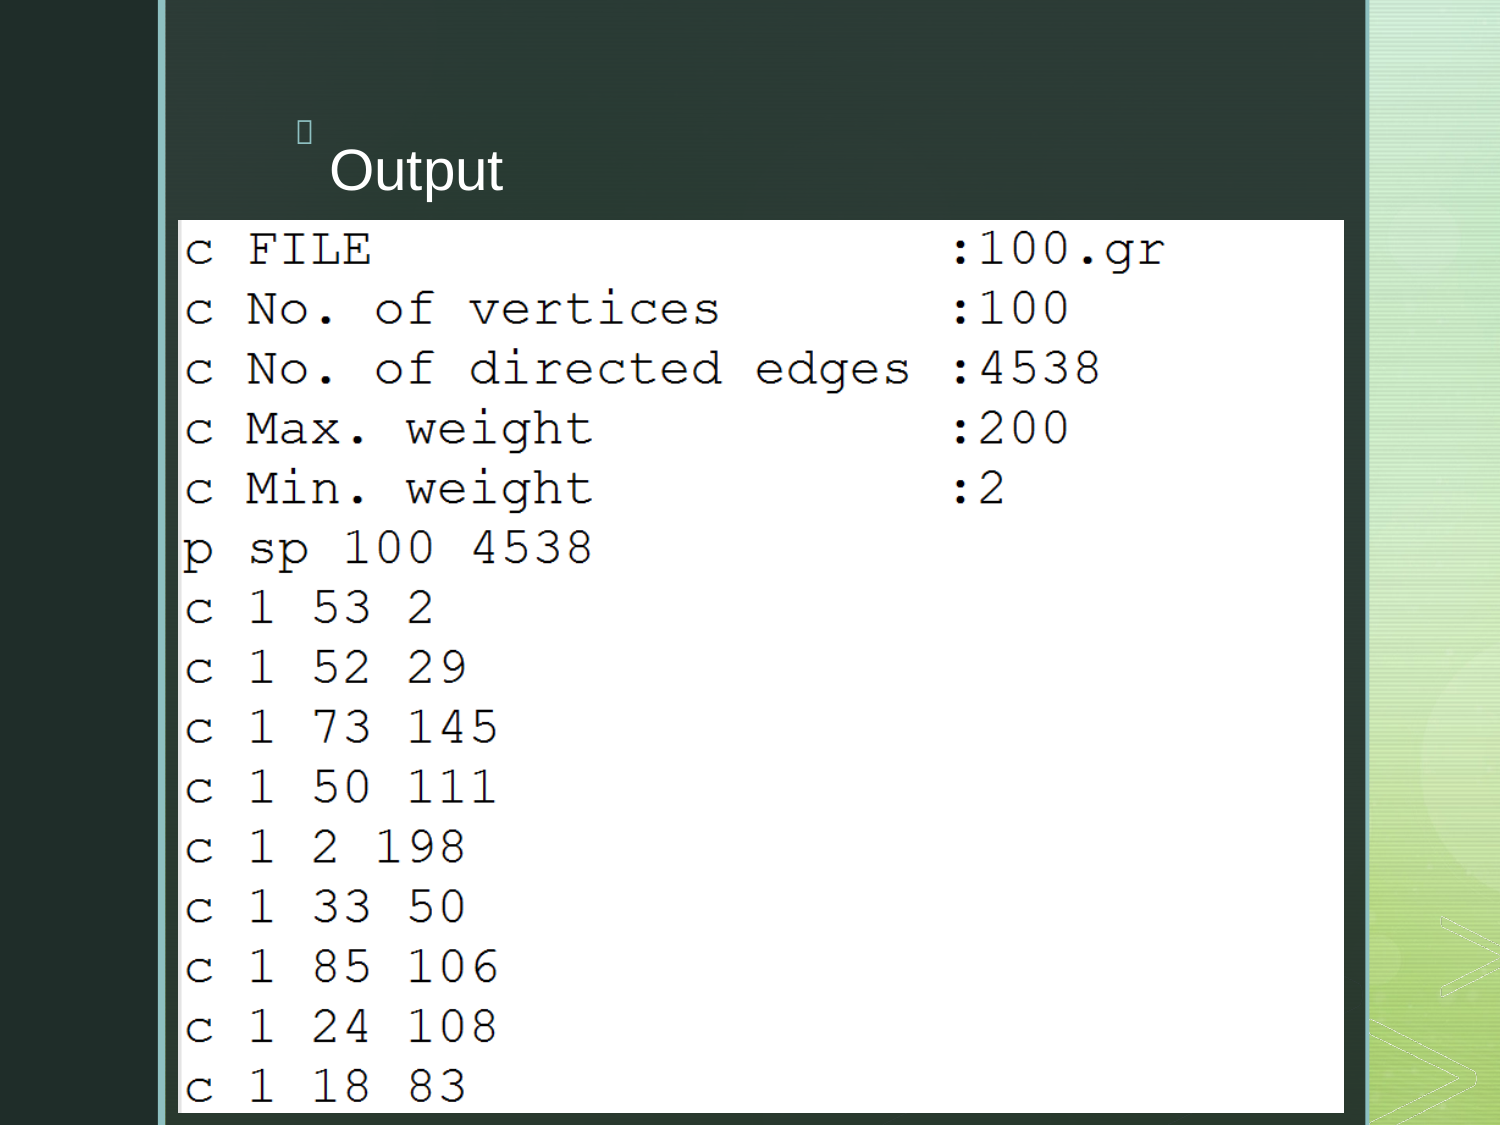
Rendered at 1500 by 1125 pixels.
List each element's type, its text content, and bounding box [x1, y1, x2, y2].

picture [1370, 0, 1500, 1125]
picture [178, 220, 1344, 1113]
title Output [321, 132, 1287, 220]
